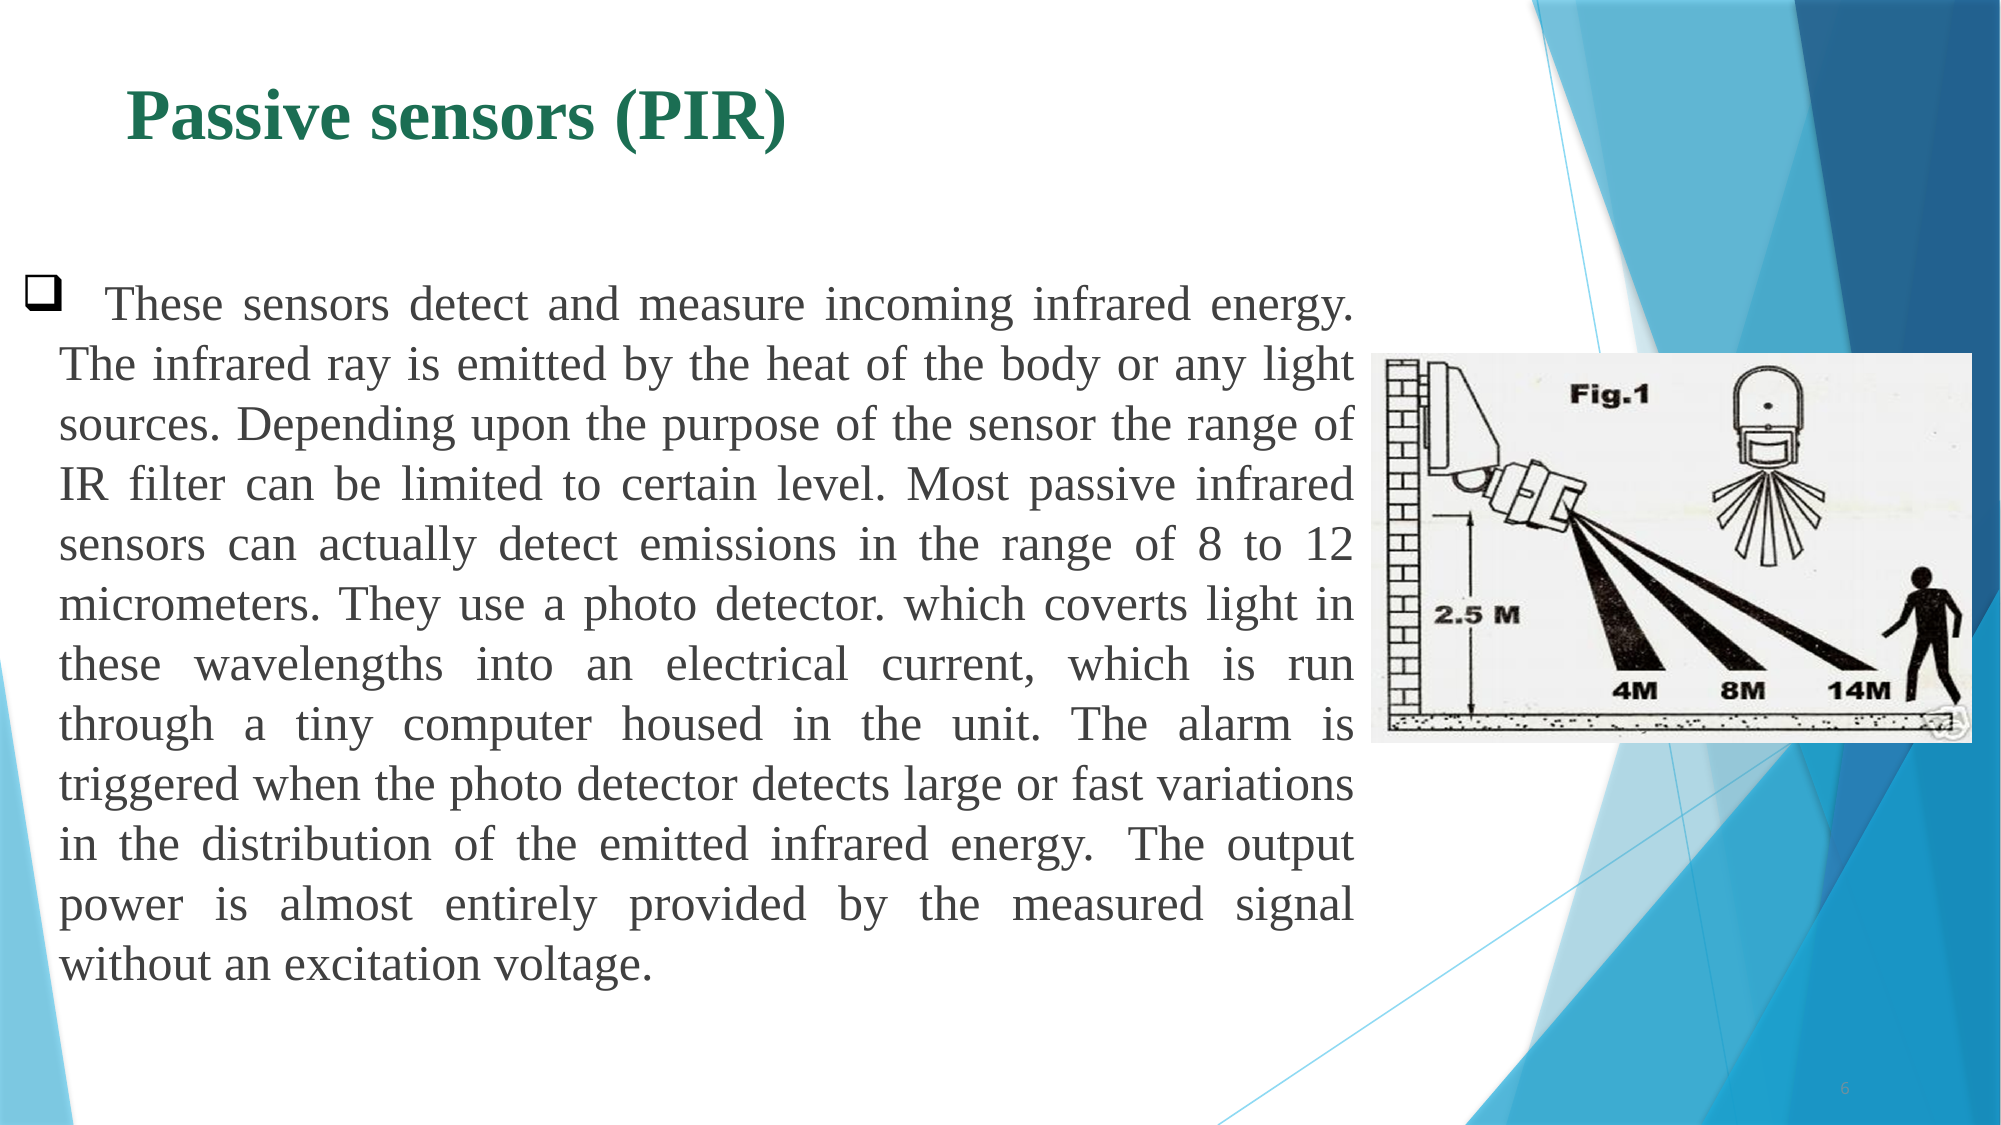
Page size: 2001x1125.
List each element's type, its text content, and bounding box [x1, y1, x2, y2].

list These sensors detect and measure incoming infrared energy. The infrared ray is emitted by the heat of the body or any light sources. Depending upon the purpose of the sensor the range of IR filter can be limited to certain level. Most passive infrared sensors can actually detect emissions in the range of 8 to 12 micrometers. They use a photo detector. which coverts light in these wavelengths into an electrical current, which is run through a tiny computer housed in the unit. The alarm is triggered when the photo detector detects large or fast variations in the distribution of the emitted infrared energy. The output power is almost entirely provided by the measured signal without an excitation voltage. [0, 262, 1372, 713]
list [1370, 352, 1972, 743]
title Passive sensors (PIR) [111, 59, 1522, 162]
